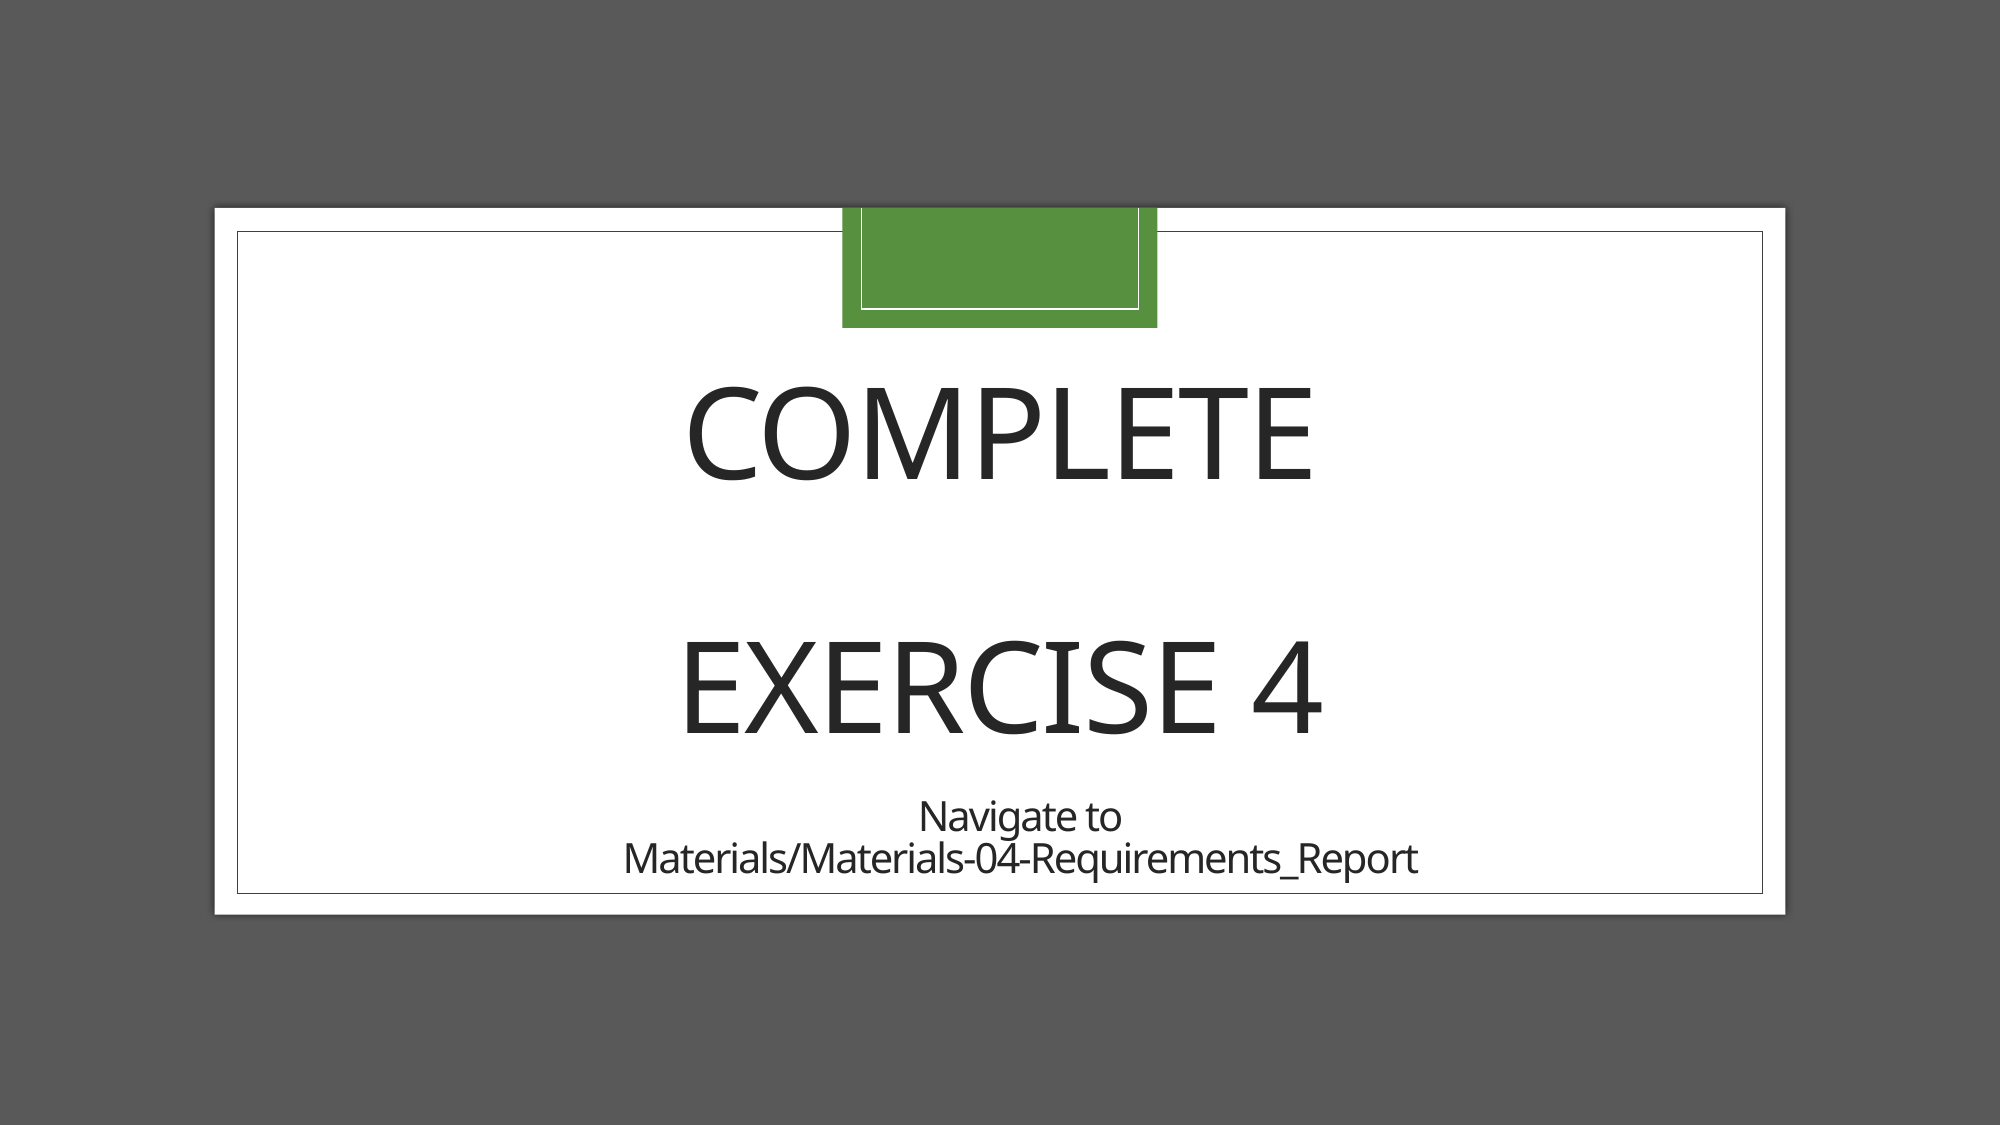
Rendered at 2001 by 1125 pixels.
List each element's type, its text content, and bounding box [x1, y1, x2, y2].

text_box Navigate to Materials/Materials-04-Requirements_Report [583, 640, 1467, 1041]
title Complete Exercise 4 [267, 368, 1733, 769]
